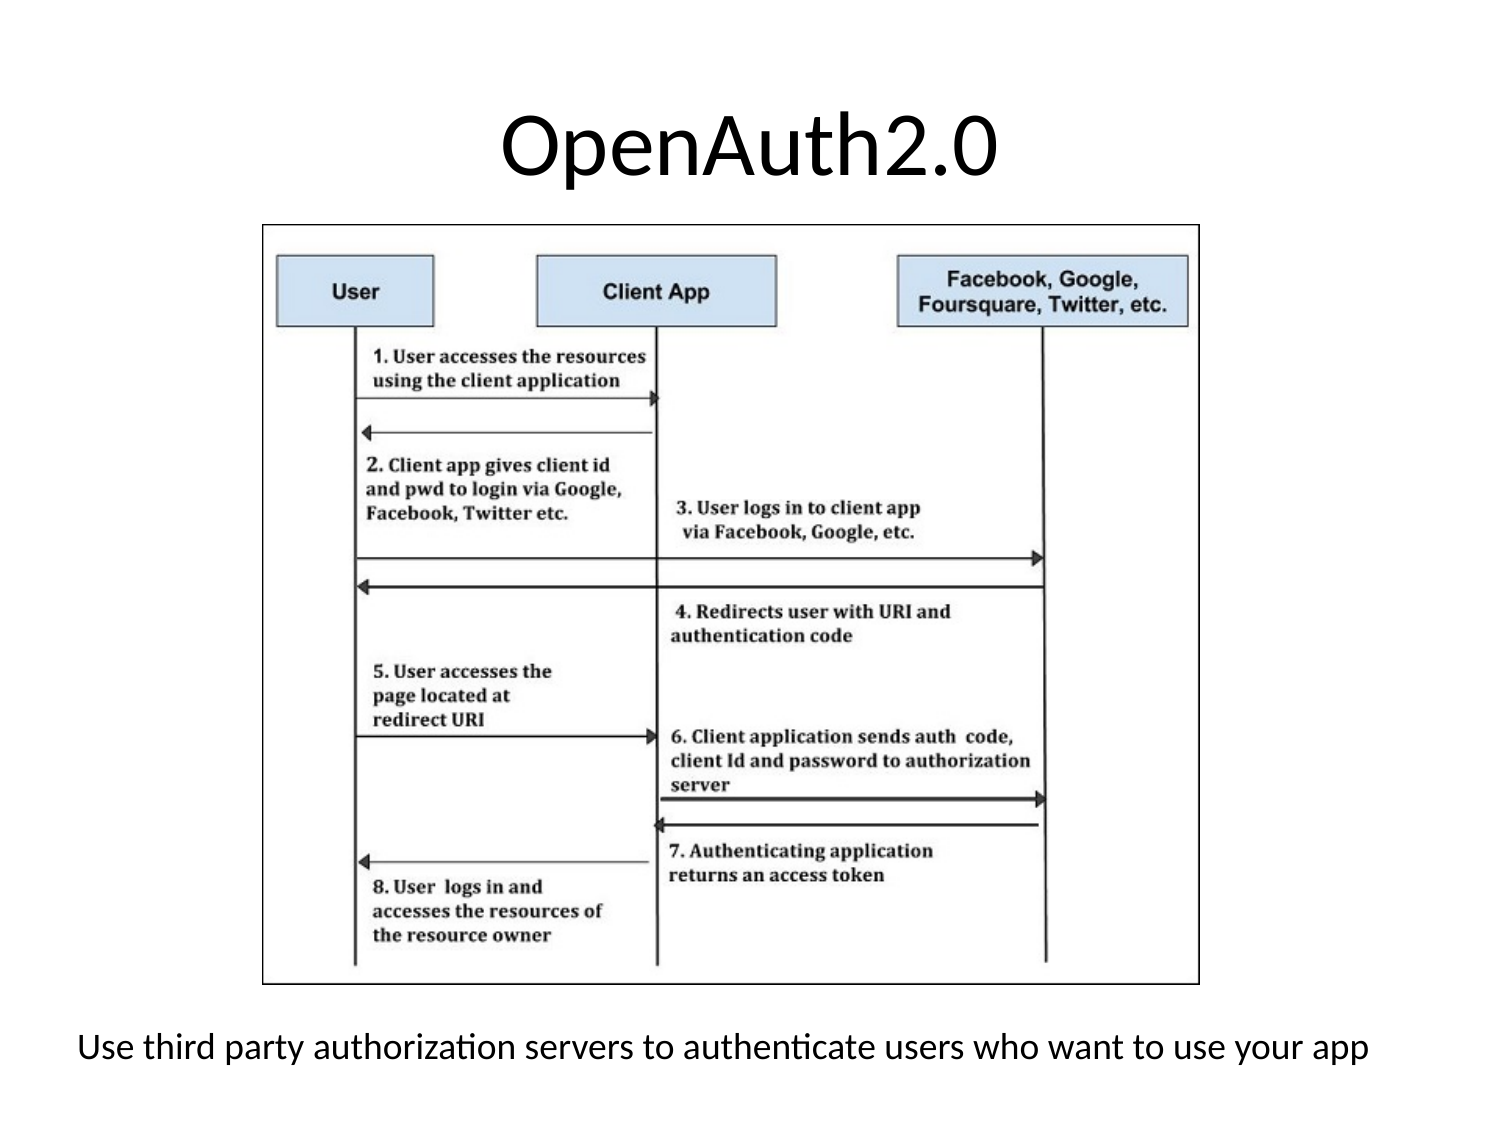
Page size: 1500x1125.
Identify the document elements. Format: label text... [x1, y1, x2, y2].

picture [262, 224, 1201, 985]
title OpenAuth2.0 [75, 45, 1425, 233]
text_box Use third party authorization servers to authenticate users who want to use your app [62, 1014, 1413, 1075]
